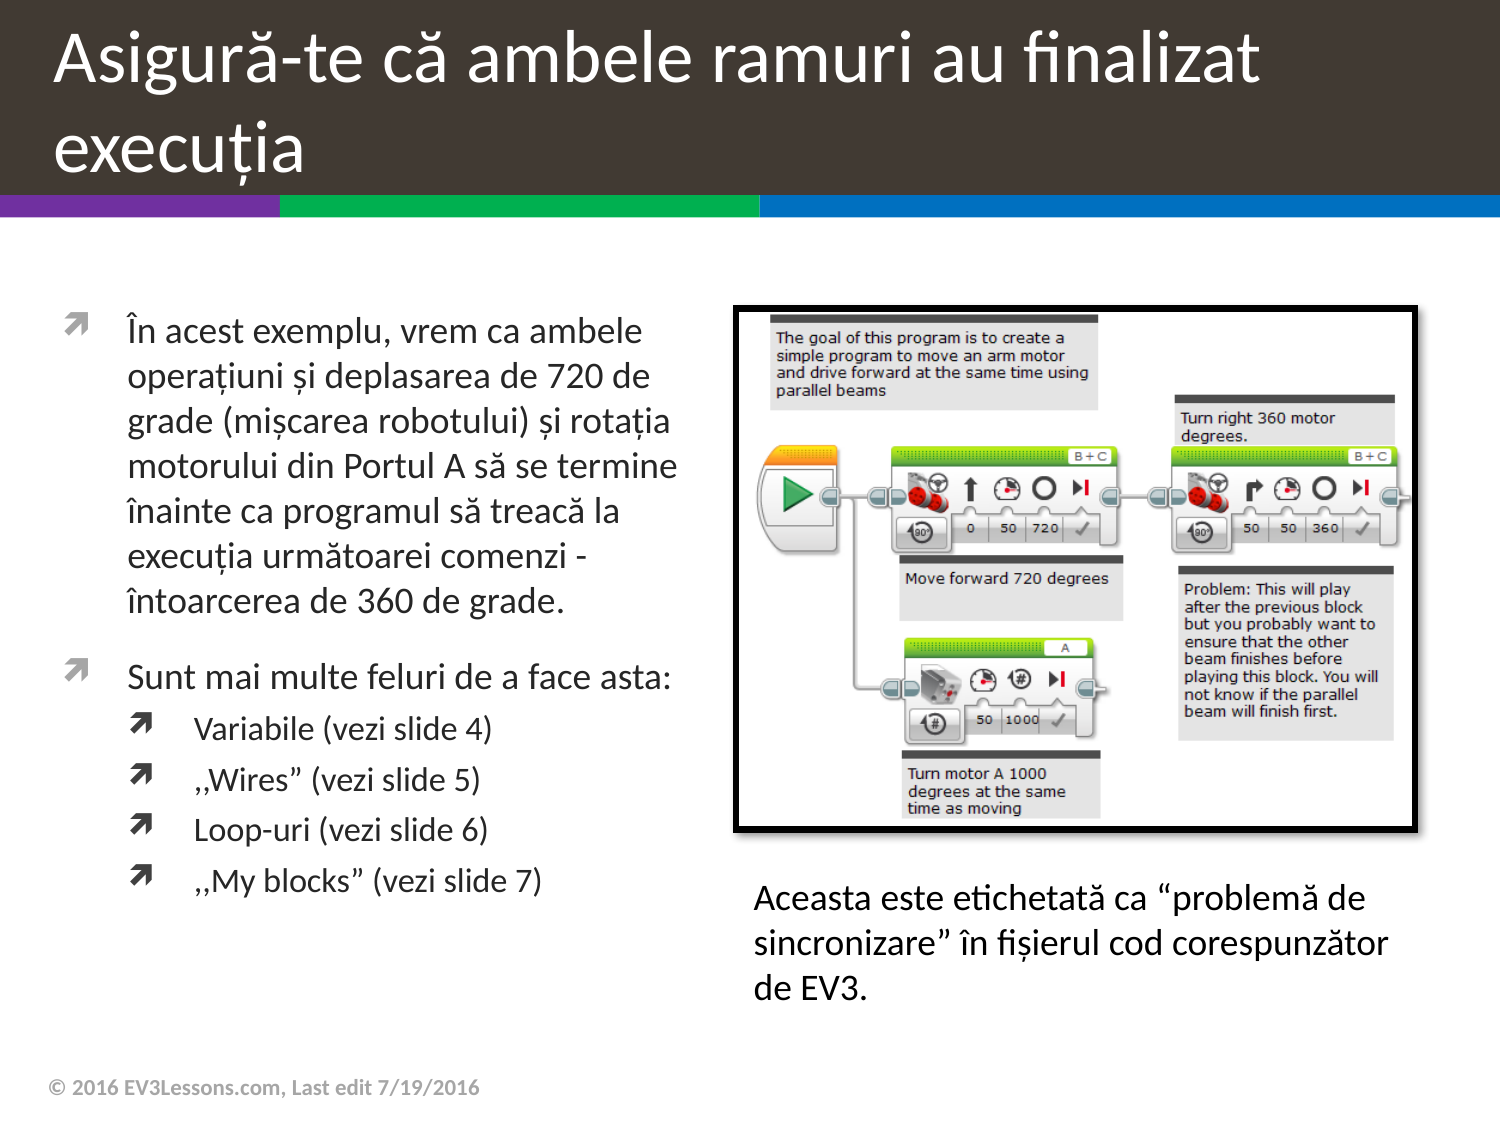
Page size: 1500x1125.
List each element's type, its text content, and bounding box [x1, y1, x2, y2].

list În acest exemplu, vrem ca ambele operațiuni și deplasarea de 720 de grade (mișcarea robotului) și rotația motorului din Portul A să se termine înainte ca programul să treacă la execuția următoarei comenzi - întoarcerea de 360 de grade. Sunt mai multe feluri de a face asta: Variabile (vezi slide 4) ,,Wires” (vezi slide 5) Loop-uri (vezi slide 6) ,,My blocks” (vezi slide 7) [46, 298, 694, 1005]
picture [738, 311, 1413, 827]
text_box Aceasta este etichetată ca “problemă de sincronizare” în fișierul cod corespunzător de EV3. [738, 865, 1427, 1016]
footer © 2016 EV3Lessons.com, Last edit 7/19/2016 [32, 1055, 1038, 1116]
title Asigură-te că ambele ramuri au finalizat execuția [0, 0, 1500, 195]
